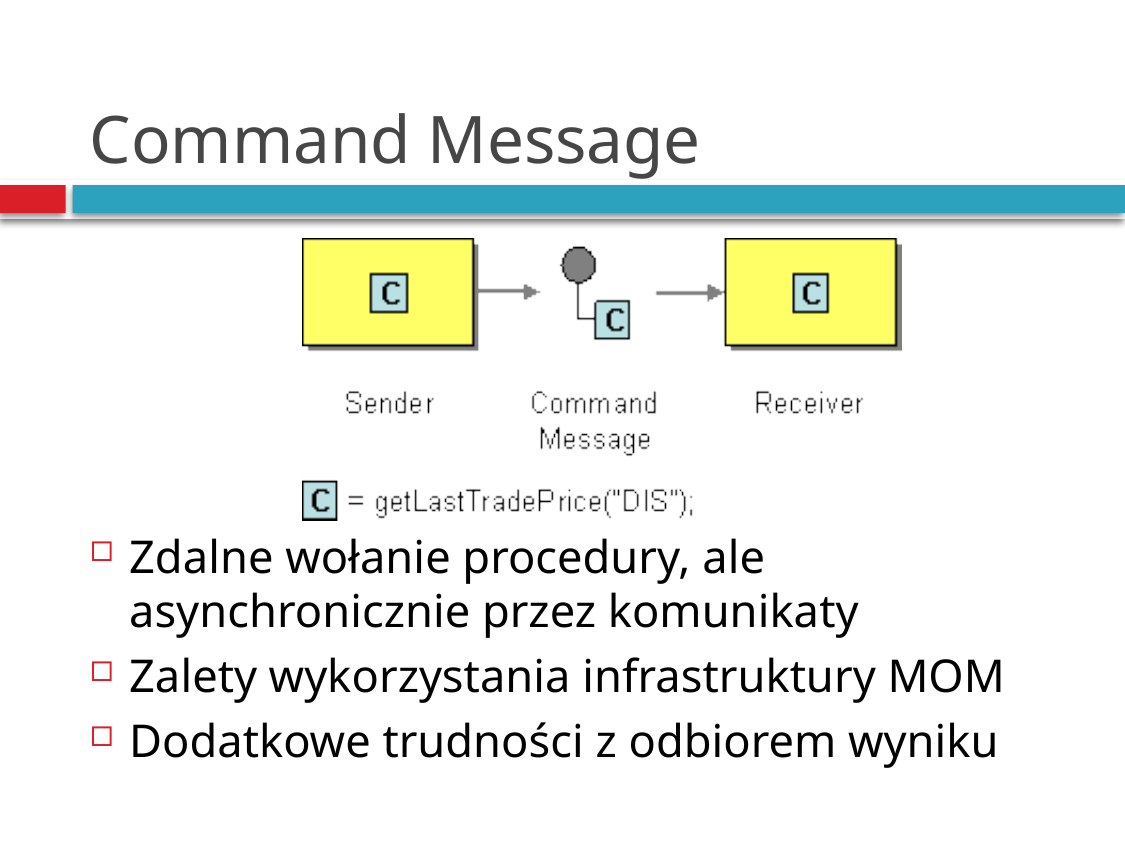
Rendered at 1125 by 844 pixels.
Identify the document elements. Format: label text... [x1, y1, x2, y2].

list Zdalne wołanie procedury, ale asynchronicznie przez komunikaty Zalety wykorzystania infrastruktury MOM Dodatkowe trudności z odbiorem wyniku [75, 520, 1079, 789]
title Command Message [75, 19, 1079, 185]
picture [302, 237, 902, 521]
